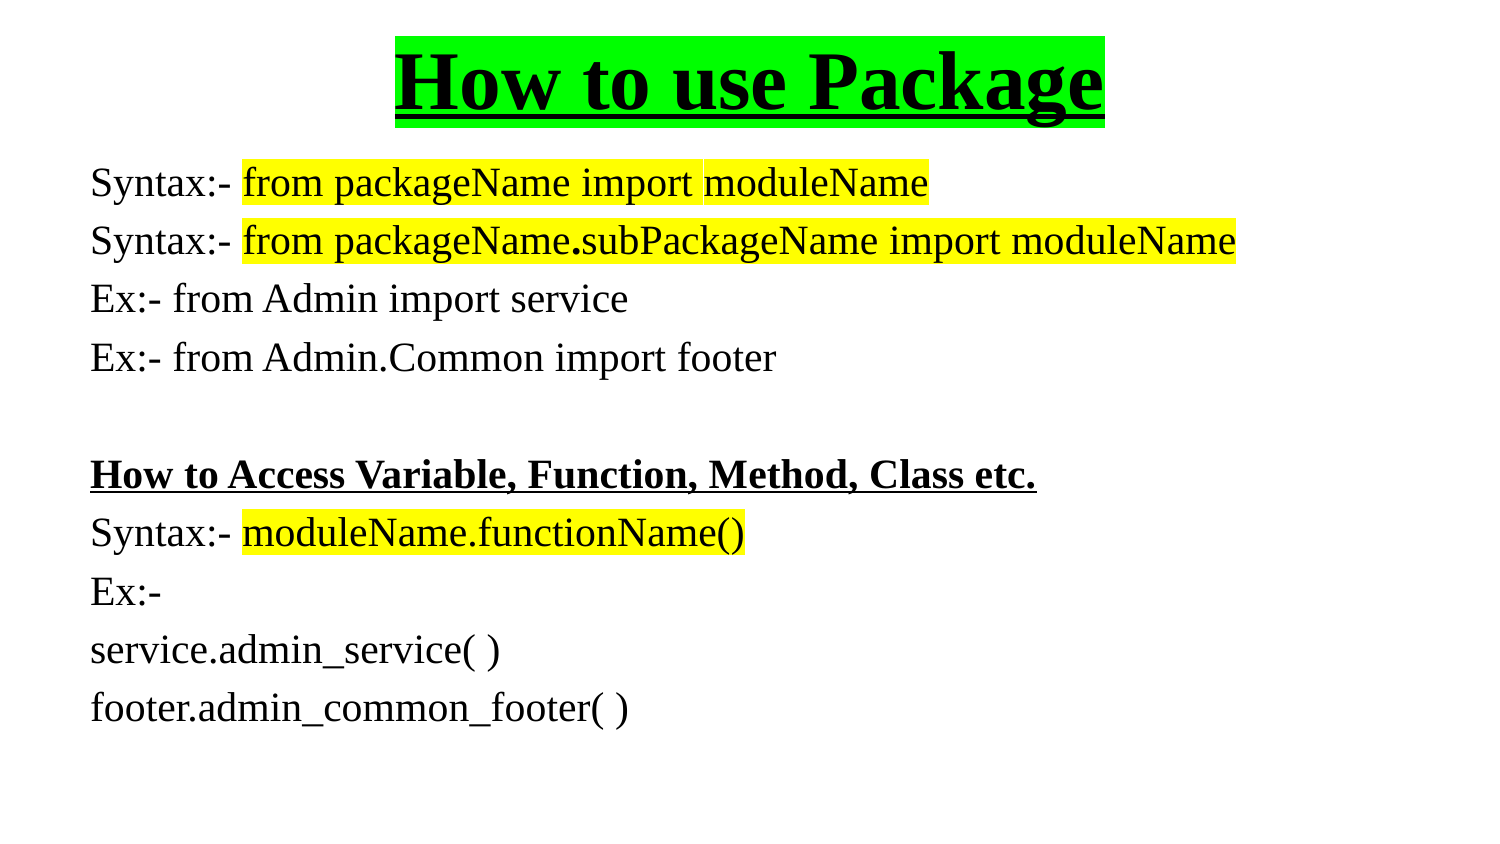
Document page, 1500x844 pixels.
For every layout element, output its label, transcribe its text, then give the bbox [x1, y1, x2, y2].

title How to use Package [75, 6, 1425, 147]
list Syntax:- from packageName import moduleName Syntax:- from packageName.subPackageName import moduleName Ex:- from Admin import service Ex:- from Admin.Common import footer How to Access Variable, Function, Method, Class etc. Syntax:- moduleName.functionName() Ex:- service.admin_service( ) footer.admin_common_footer( ) [75, 147, 1425, 797]
